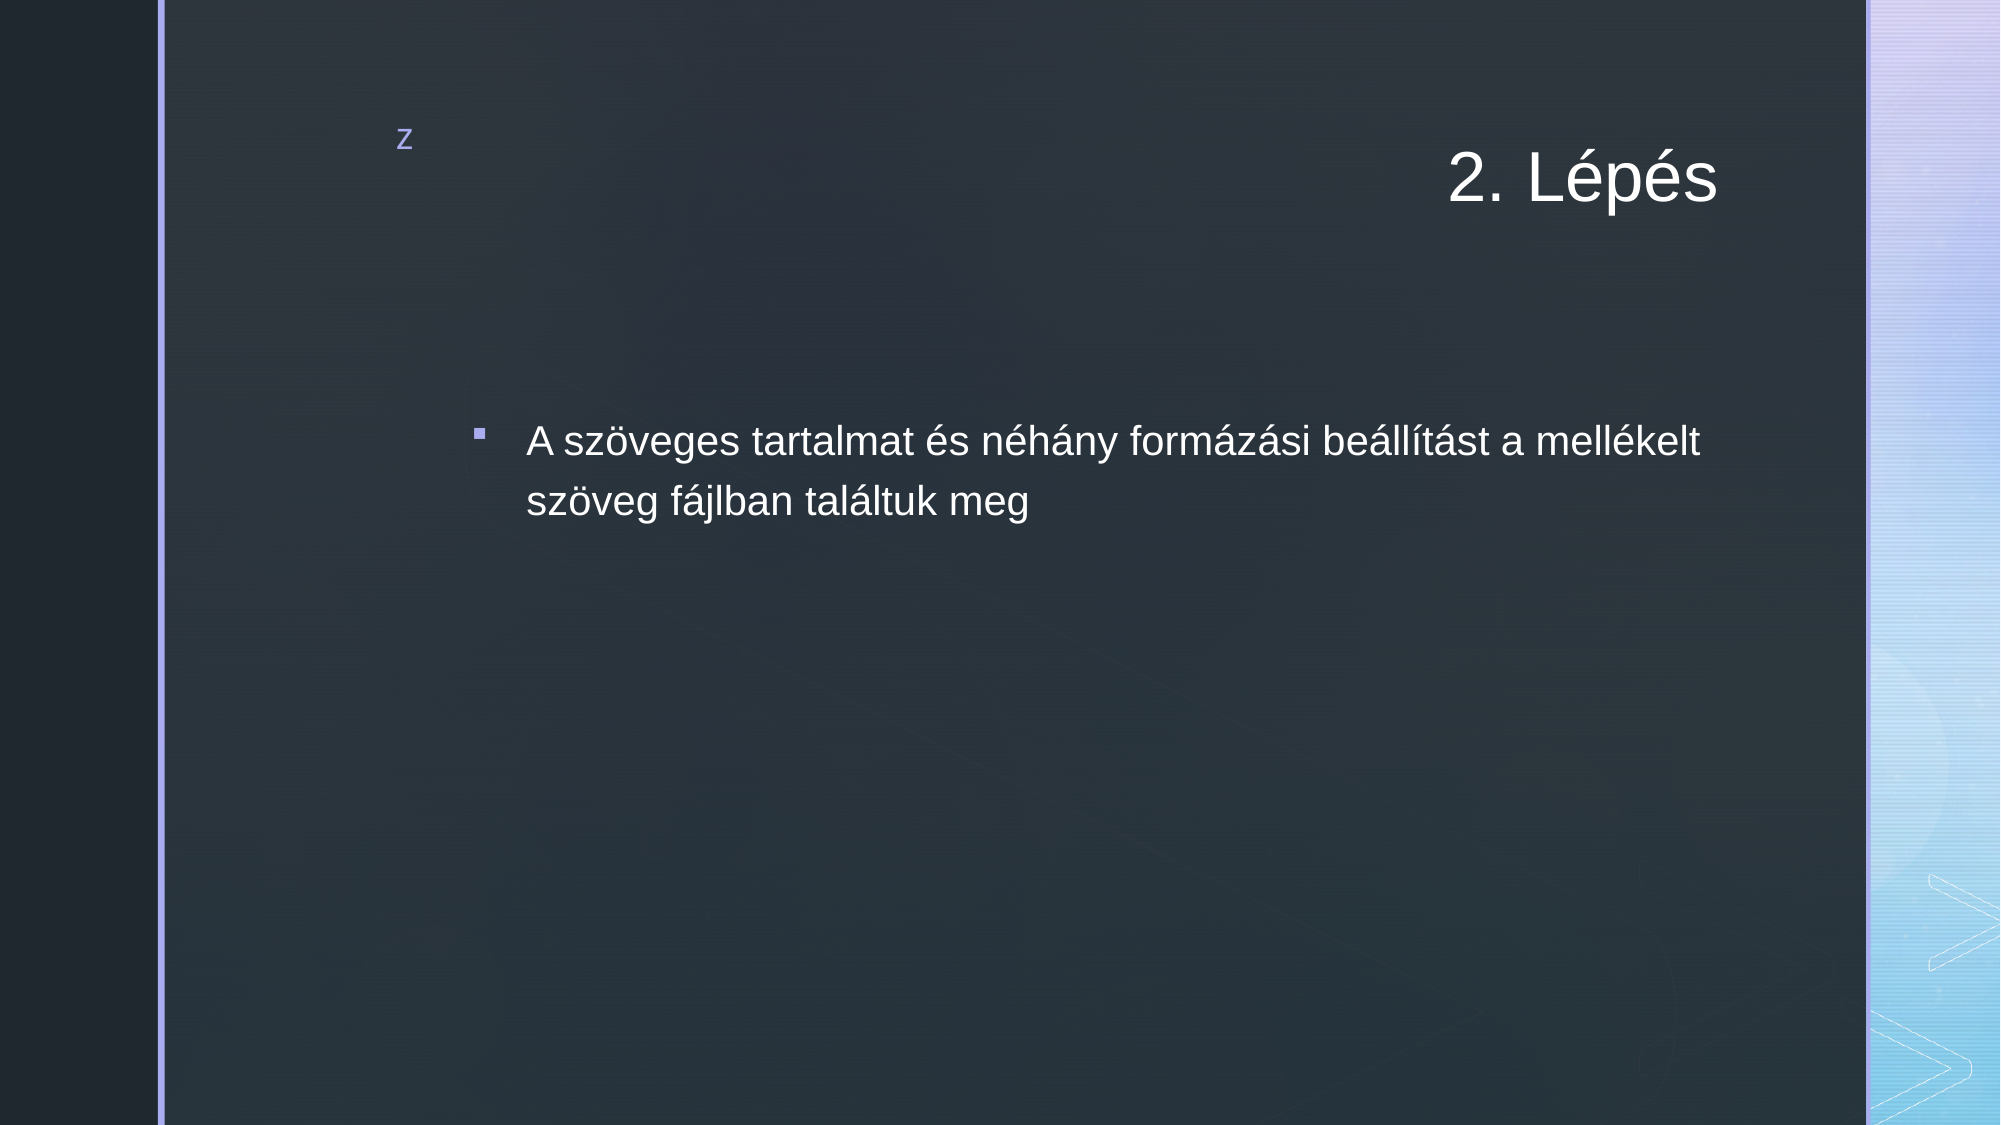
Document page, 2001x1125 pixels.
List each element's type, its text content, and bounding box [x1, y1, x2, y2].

list A szöveges tartalmat és néhány formázási beállítást a mellékelt szöveg fájlban találtuk meg [454, 364, 1734, 563]
picture [1871, 0, 2001, 1125]
title 2. Lépés [428, 132, 1734, 310]
